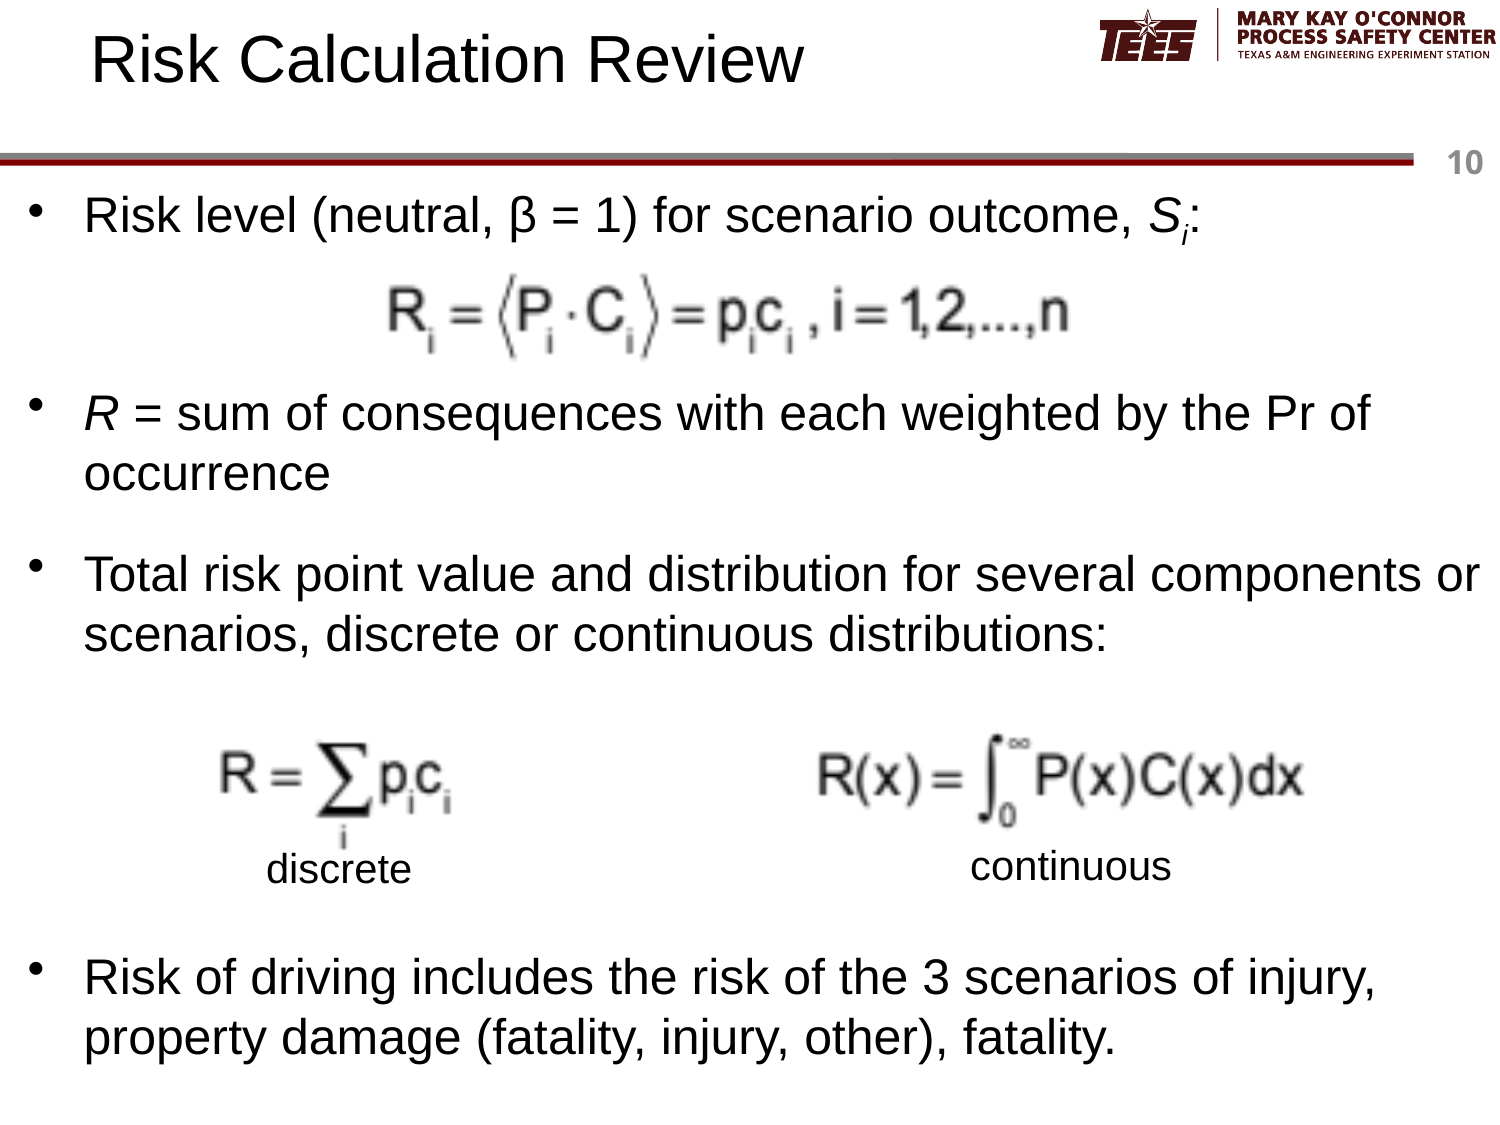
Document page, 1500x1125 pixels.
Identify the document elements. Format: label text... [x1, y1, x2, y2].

text_box continuous [955, 840, 1188, 897]
picture [1425, 8, 1496, 61]
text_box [215, 733, 479, 855]
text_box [384, 264, 1072, 367]
title Risk Calculation Review [75, 0, 1425, 150]
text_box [813, 711, 1326, 832]
list Risk level (neutral, β = 1) for scenario outcome, Si: R = sum of consequences with each weighted by the Pr of occurrence Total risk point value and distribution for several components or scenarios, discrete or continuous distributions: Risk of driving includes the risk of the 3 scenarios of injury, property damage (fatality, injury, other), fatality. [12, 174, 1500, 1113]
text_box discrete [251, 863, 428, 900]
text_box [4, 952, 1480, 1032]
